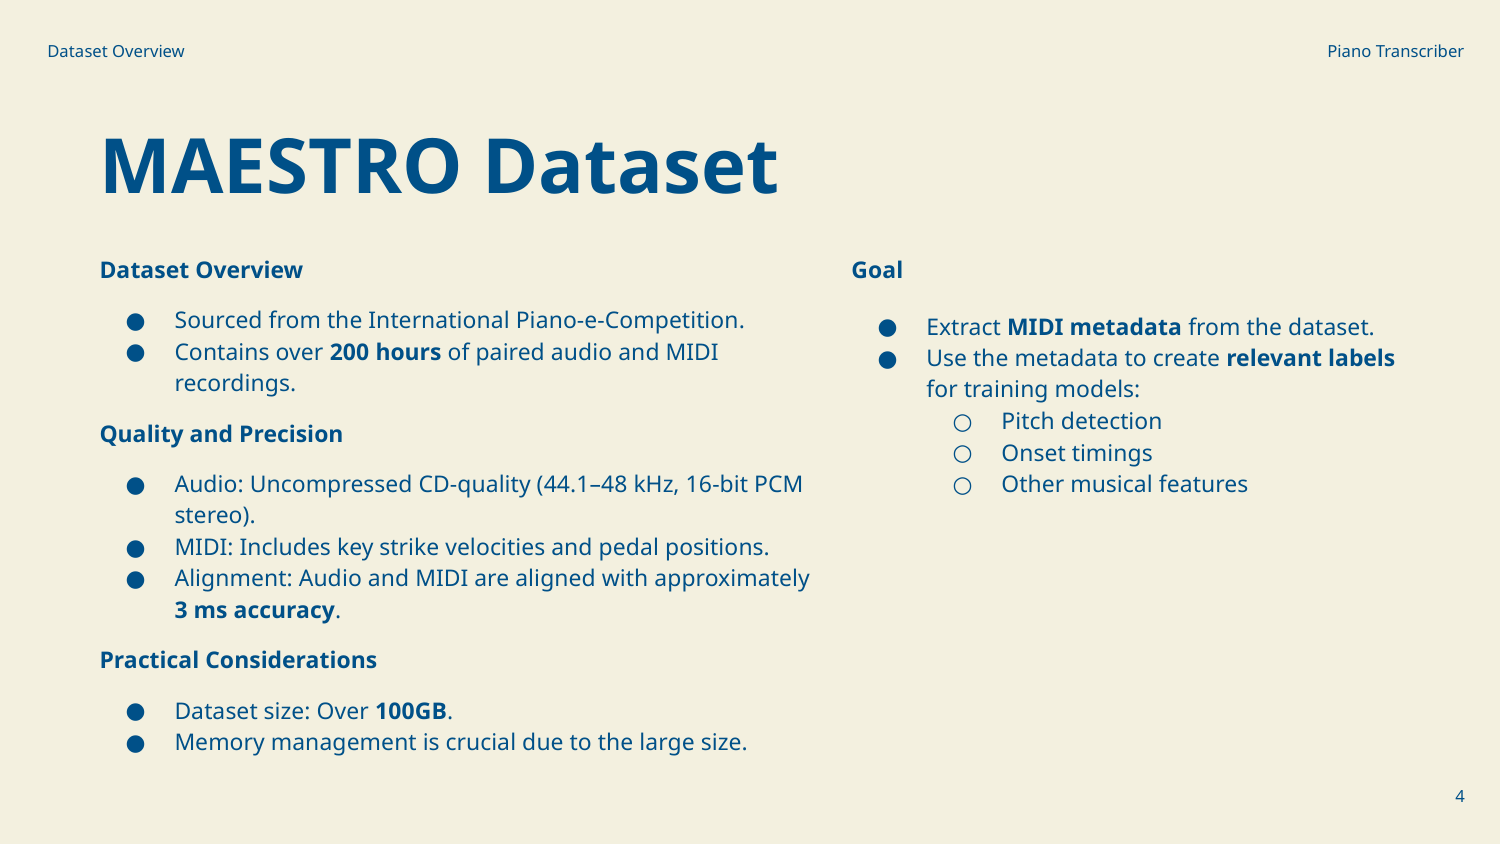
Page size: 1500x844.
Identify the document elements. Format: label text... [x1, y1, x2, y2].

text_box Goal Extract MIDI metadata from the dataset. Use the metadata to create relevant labels for training models: Pitch detection Onset timings Other musical features [836, 236, 1428, 627]
text_box Dataset Overview Sourced from the International Piano-e-Competition. Contains over 200 hours of paired audio and MIDI recordings. Quality and Precision Audio: Uncompressed CD-quality (44.1–48 kHz, 16-bit PCM stereo). MIDI: Includes key strike velocities and pedal positions. Alignment: Audio and MIDI are aligned with approximately 3 ms accuracy. Practical Considerations Dataset size: Over 100GB. Memory management is crucial due to the large size. [84, 236, 836, 318]
list Dataset Overview [32, 32, 338, 67]
text_box MAESTRO Dataset [84, 122, 1332, 204]
slide_number ‹#› [1389, 764, 1480, 830]
list Piano Transcriber [1162, 32, 1480, 67]
